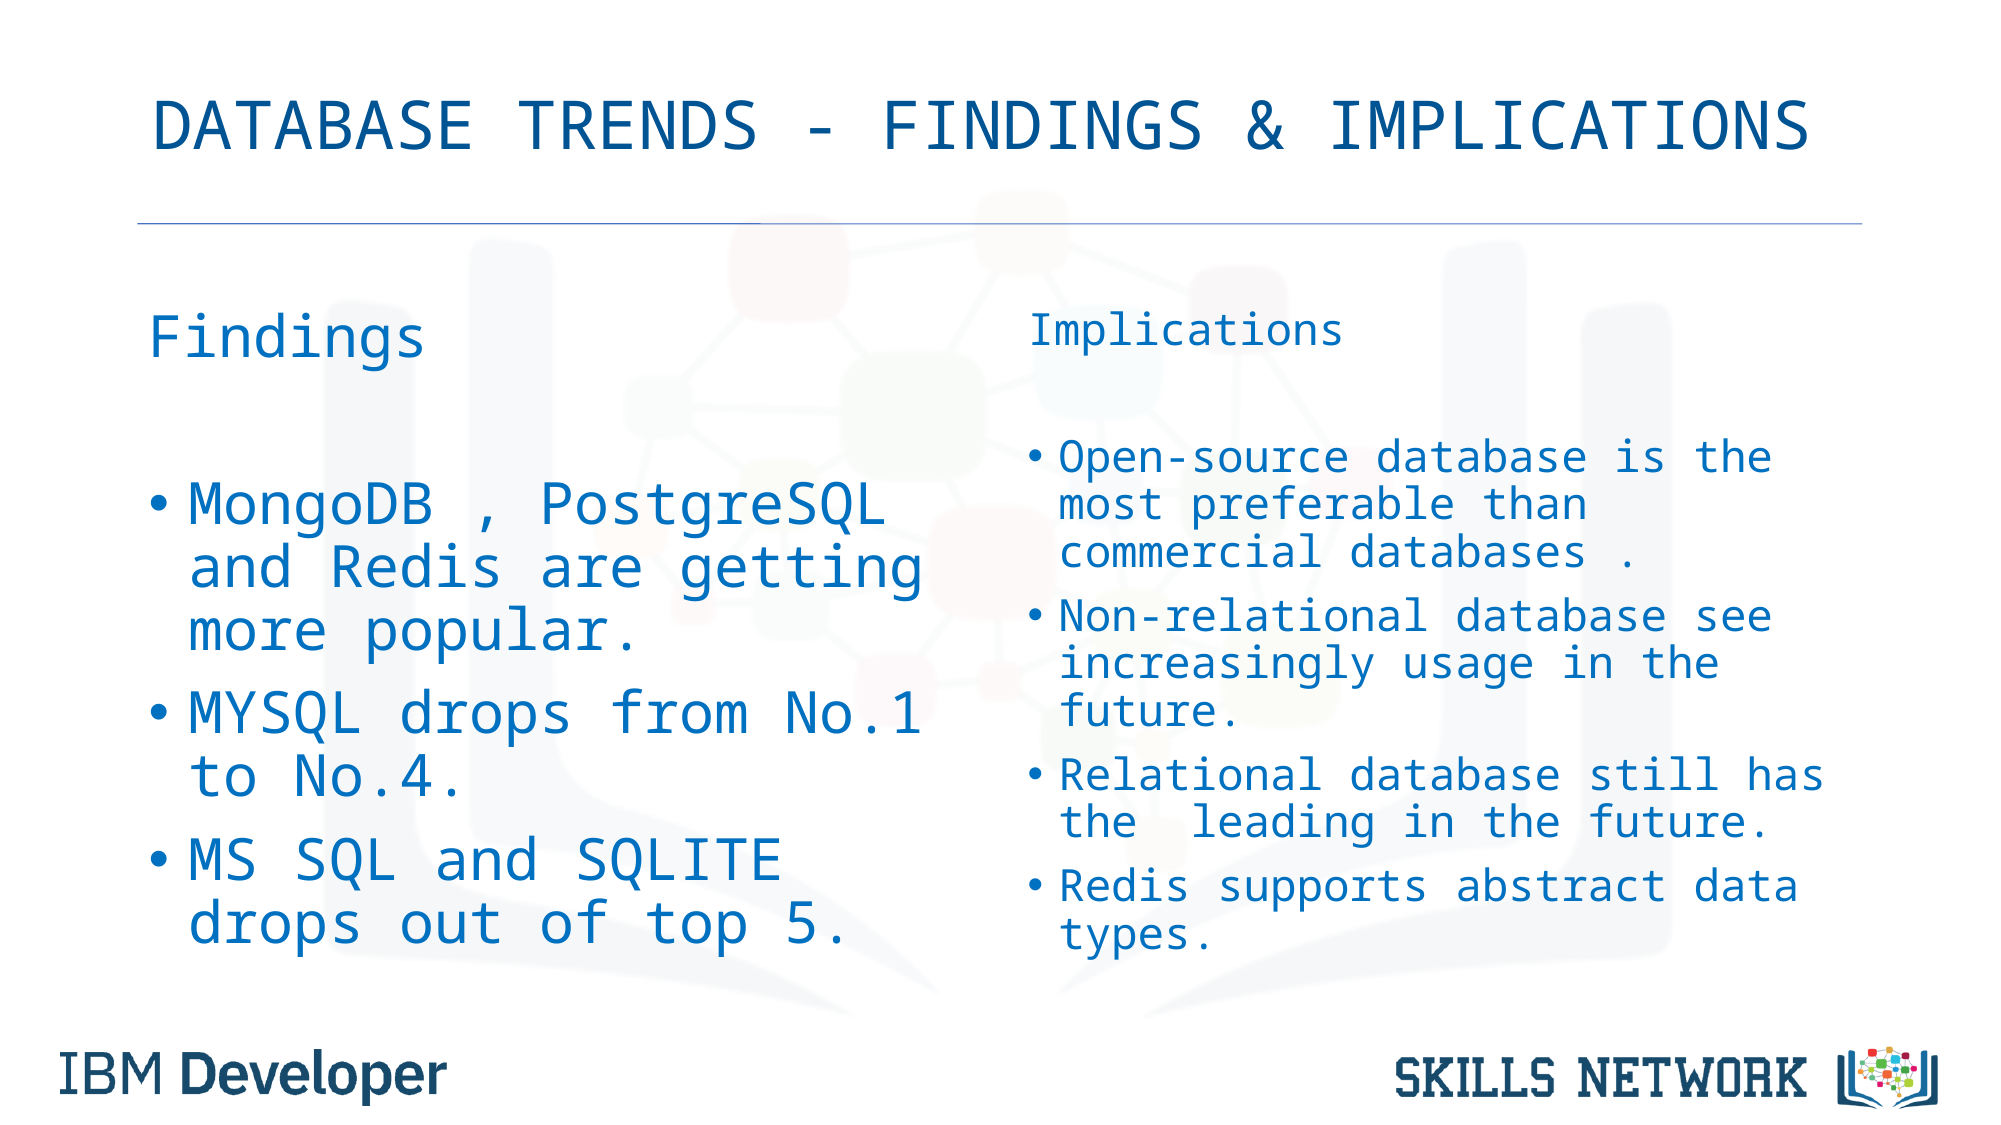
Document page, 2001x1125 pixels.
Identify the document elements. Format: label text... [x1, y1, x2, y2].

picture [1390, 1045, 1945, 1111]
title DATABASE TRENDS - FINDINGS & IMPLICATIONS [137, 59, 1863, 278]
list Findings MongoDB , PostgreSQL and Redis are getting more popular. MYSQL drops from No.1 to No.4. MS SQL and SQLITE drops out of top 5. [133, 299, 984, 1014]
picture [55, 1045, 459, 1108]
list Implications Open-source database is the most preferable than commercial databases . Non-relational database see increasingly usage in the future. Relational database still has the leading in the future. Redis supports abstract data types. [1012, 299, 1863, 1014]
